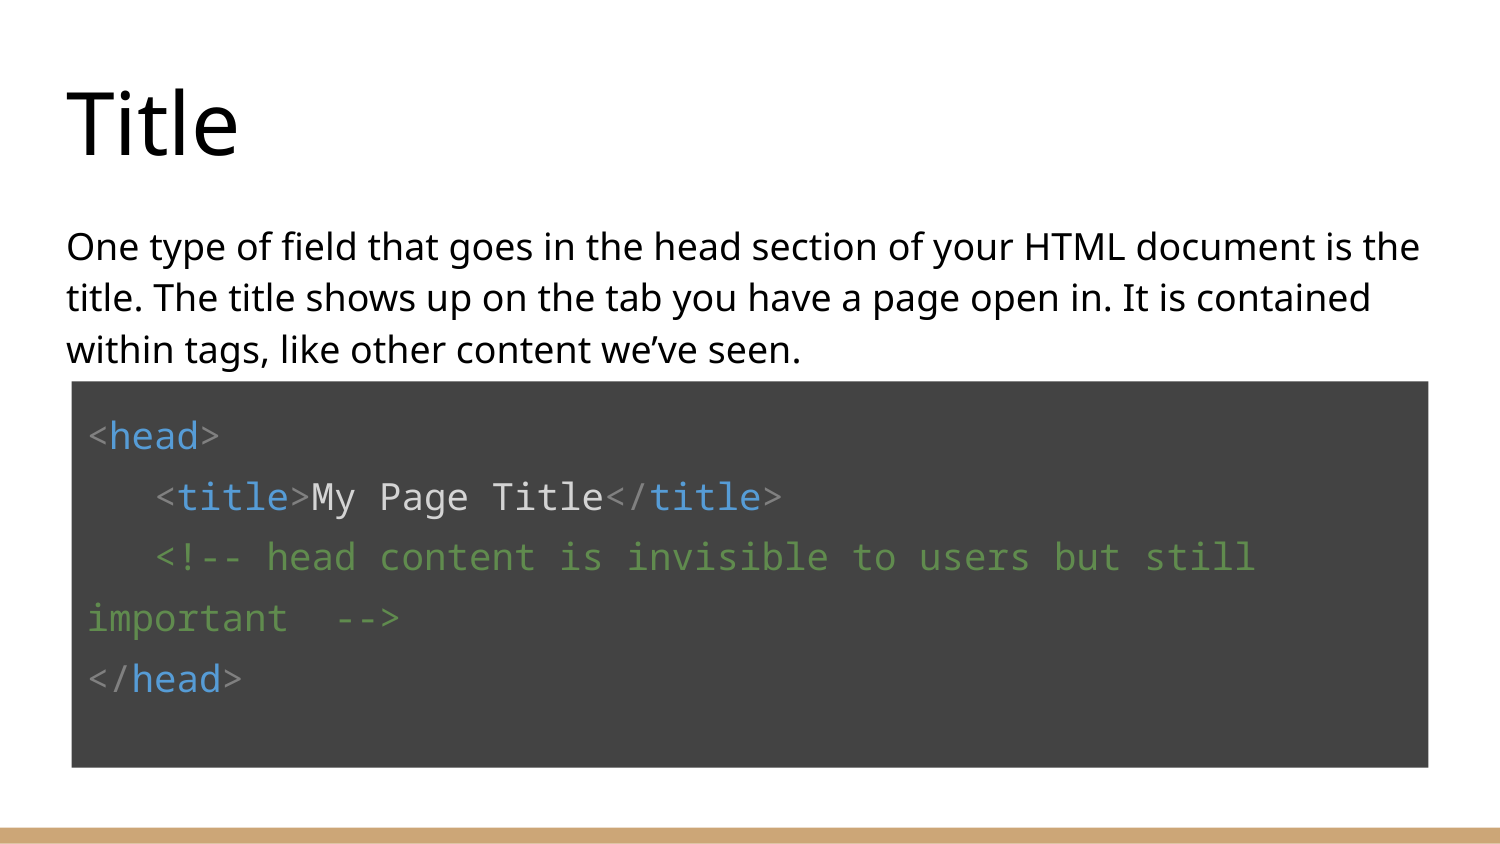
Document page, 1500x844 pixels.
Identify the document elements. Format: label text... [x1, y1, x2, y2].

list One type of field that goes in the head section of your HTML document is the title. The title shows up on the tab you have a page open in. It is contained within tags, like other content we’ve seen. [51, 200, 1449, 752]
text_box <head> <title>My Page Title</title> <!-- head content is invisible to users but still important --> </head> [71, 381, 1429, 768]
title Title [51, 51, 1449, 189]
